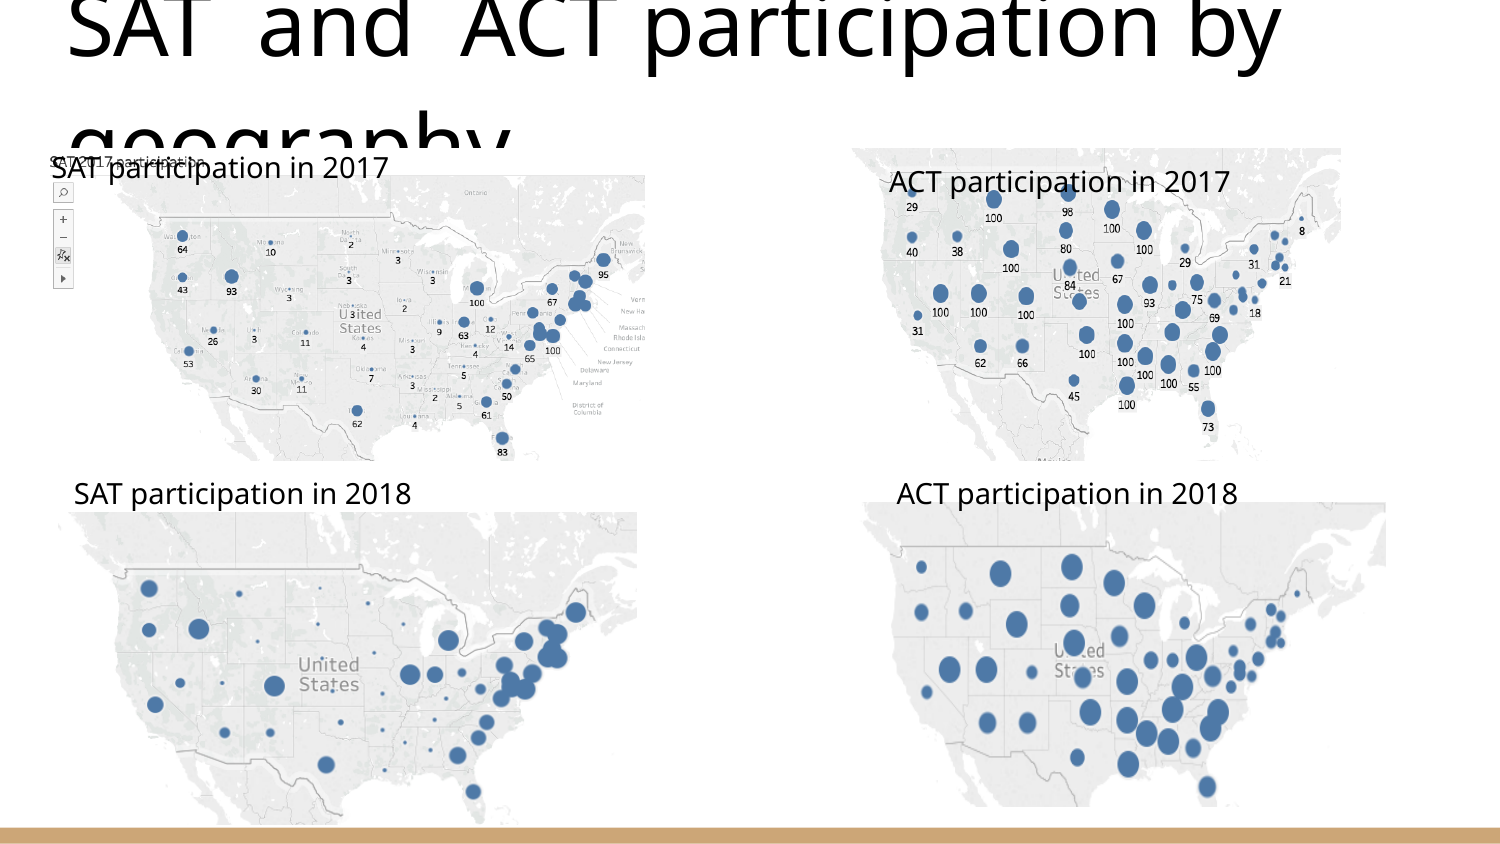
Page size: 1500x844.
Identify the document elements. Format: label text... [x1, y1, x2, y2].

text_box [149, 351, 1355, 493]
picture [58, 512, 637, 825]
text_box SAT participation in 2017 [36, 134, 478, 168]
picture [49, 148, 646, 461]
title SAT and ACT participation by geography [51, 121, 1449, 210]
picture [849, 148, 1341, 461]
picture [849, 501, 1387, 807]
text_box SAT participation in 2018 [58, 469, 501, 494]
